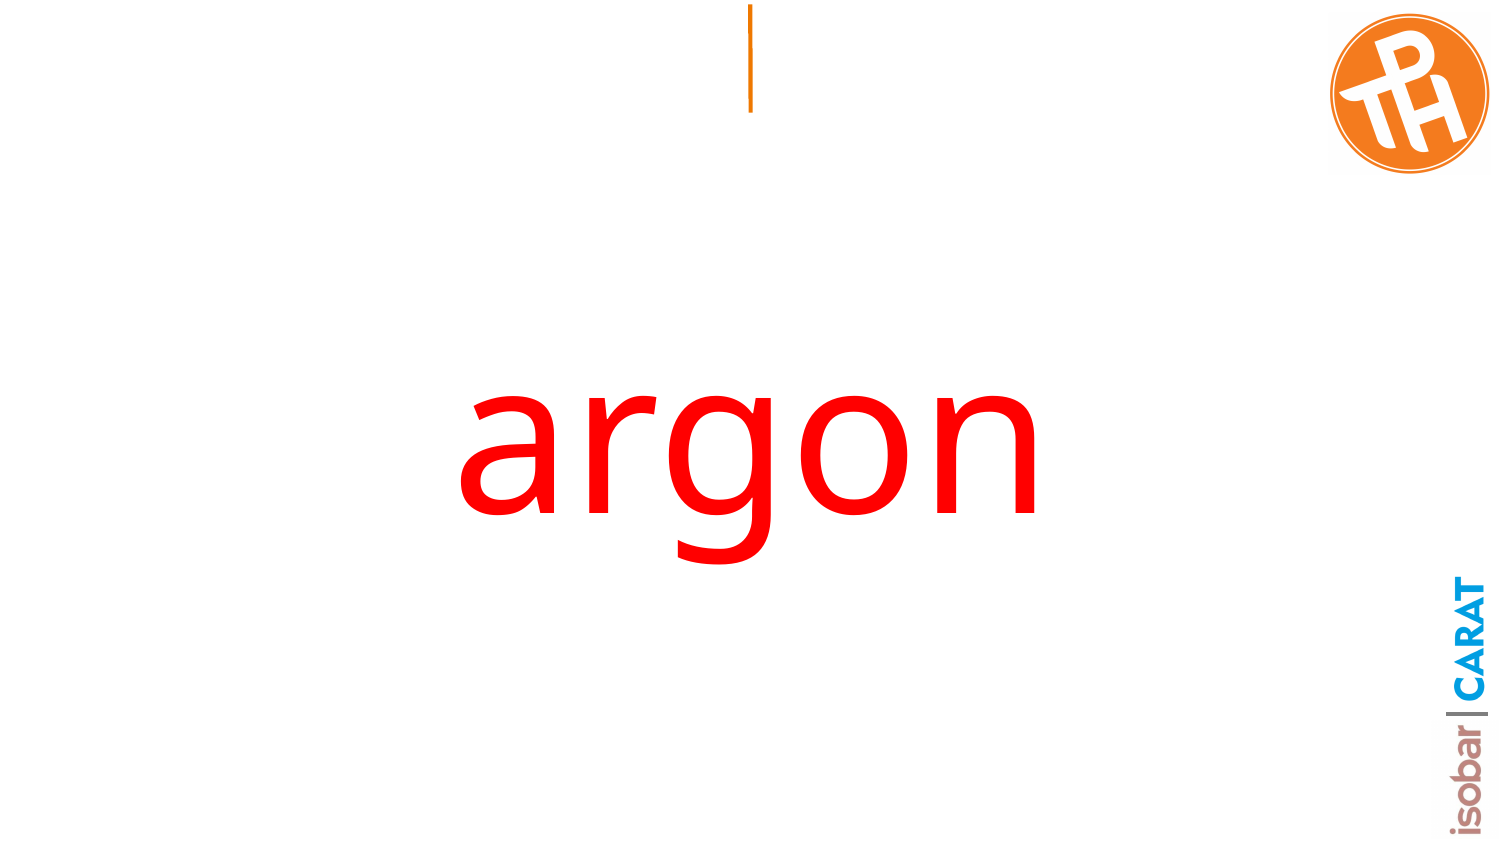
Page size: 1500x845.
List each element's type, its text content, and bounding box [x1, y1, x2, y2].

picture [1452, 576, 1487, 702]
picture [1432, 721, 1499, 839]
text_box argon [157, 252, 1346, 567]
picture [1328, 12, 1491, 175]
